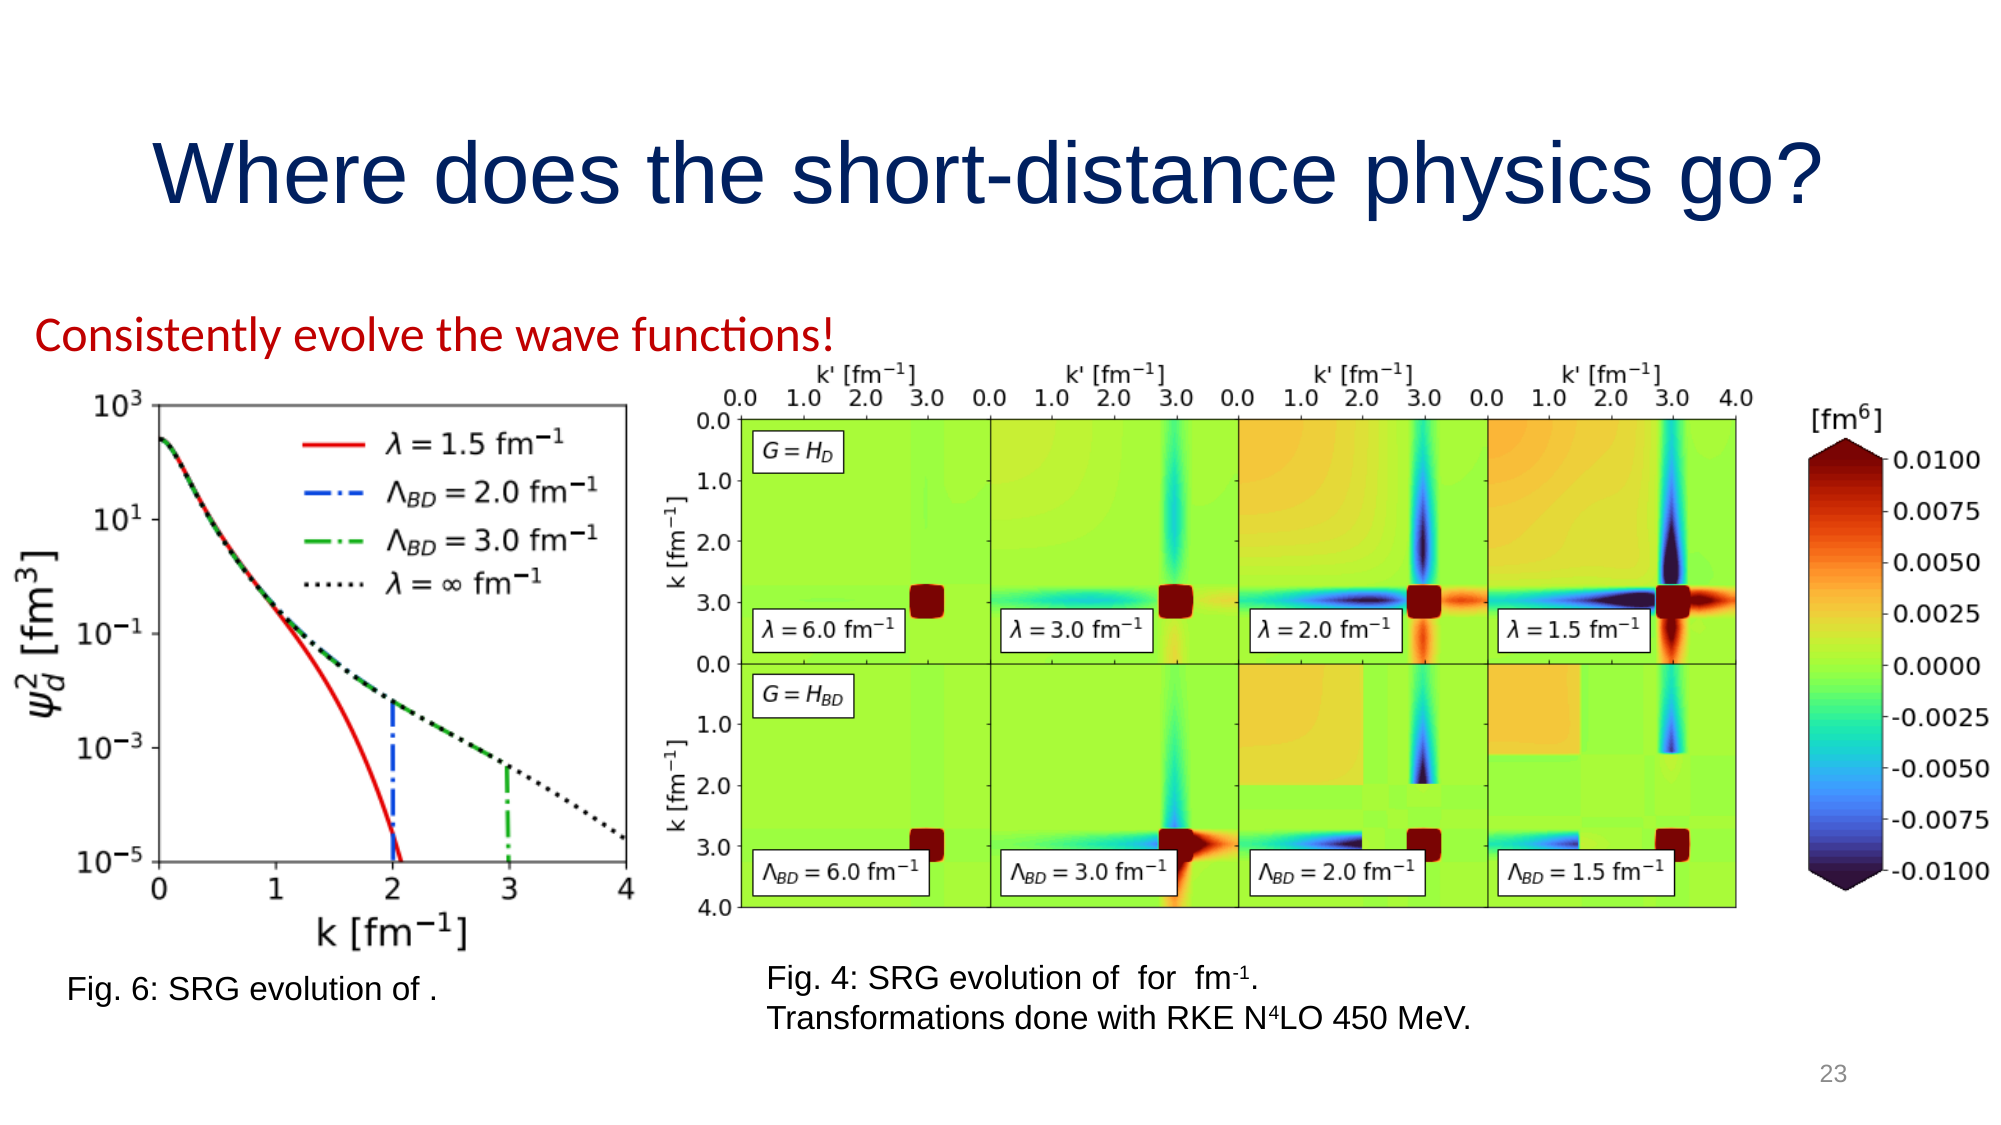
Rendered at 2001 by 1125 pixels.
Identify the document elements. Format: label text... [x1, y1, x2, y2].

slide_number 23 [1412, 1042, 1863, 1103]
title Where does the short-distance physics go? [137, 59, 1863, 278]
picture [0, 379, 648, 968]
picture [654, 351, 2000, 930]
text_box Consistently evolve the wave functions! [20, 294, 852, 370]
